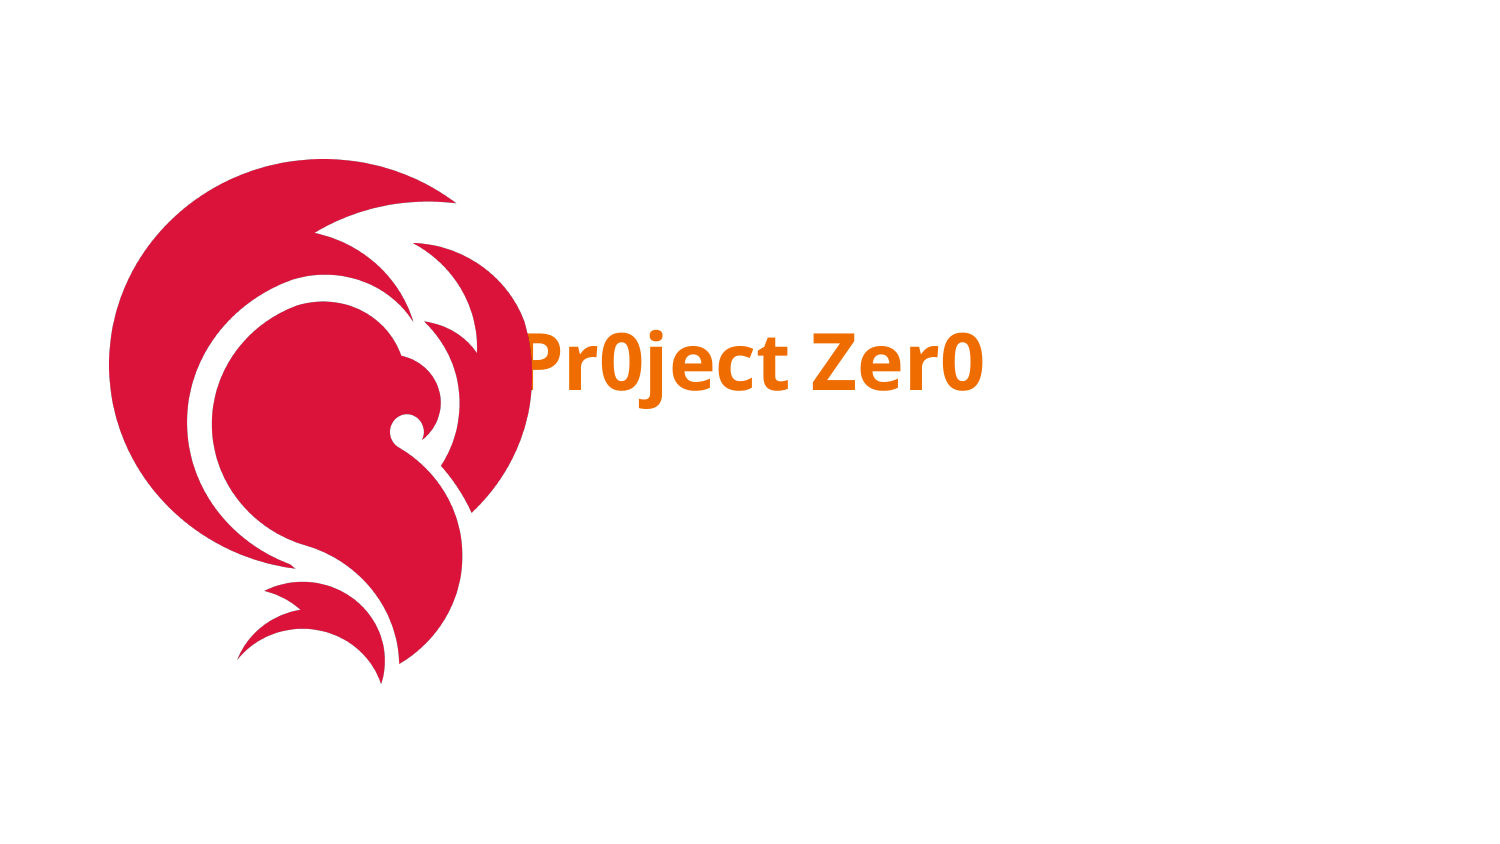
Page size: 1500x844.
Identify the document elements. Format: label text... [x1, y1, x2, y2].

title Pr0ject Zer0 [536, 296, 1374, 548]
picture [109, 159, 532, 685]
